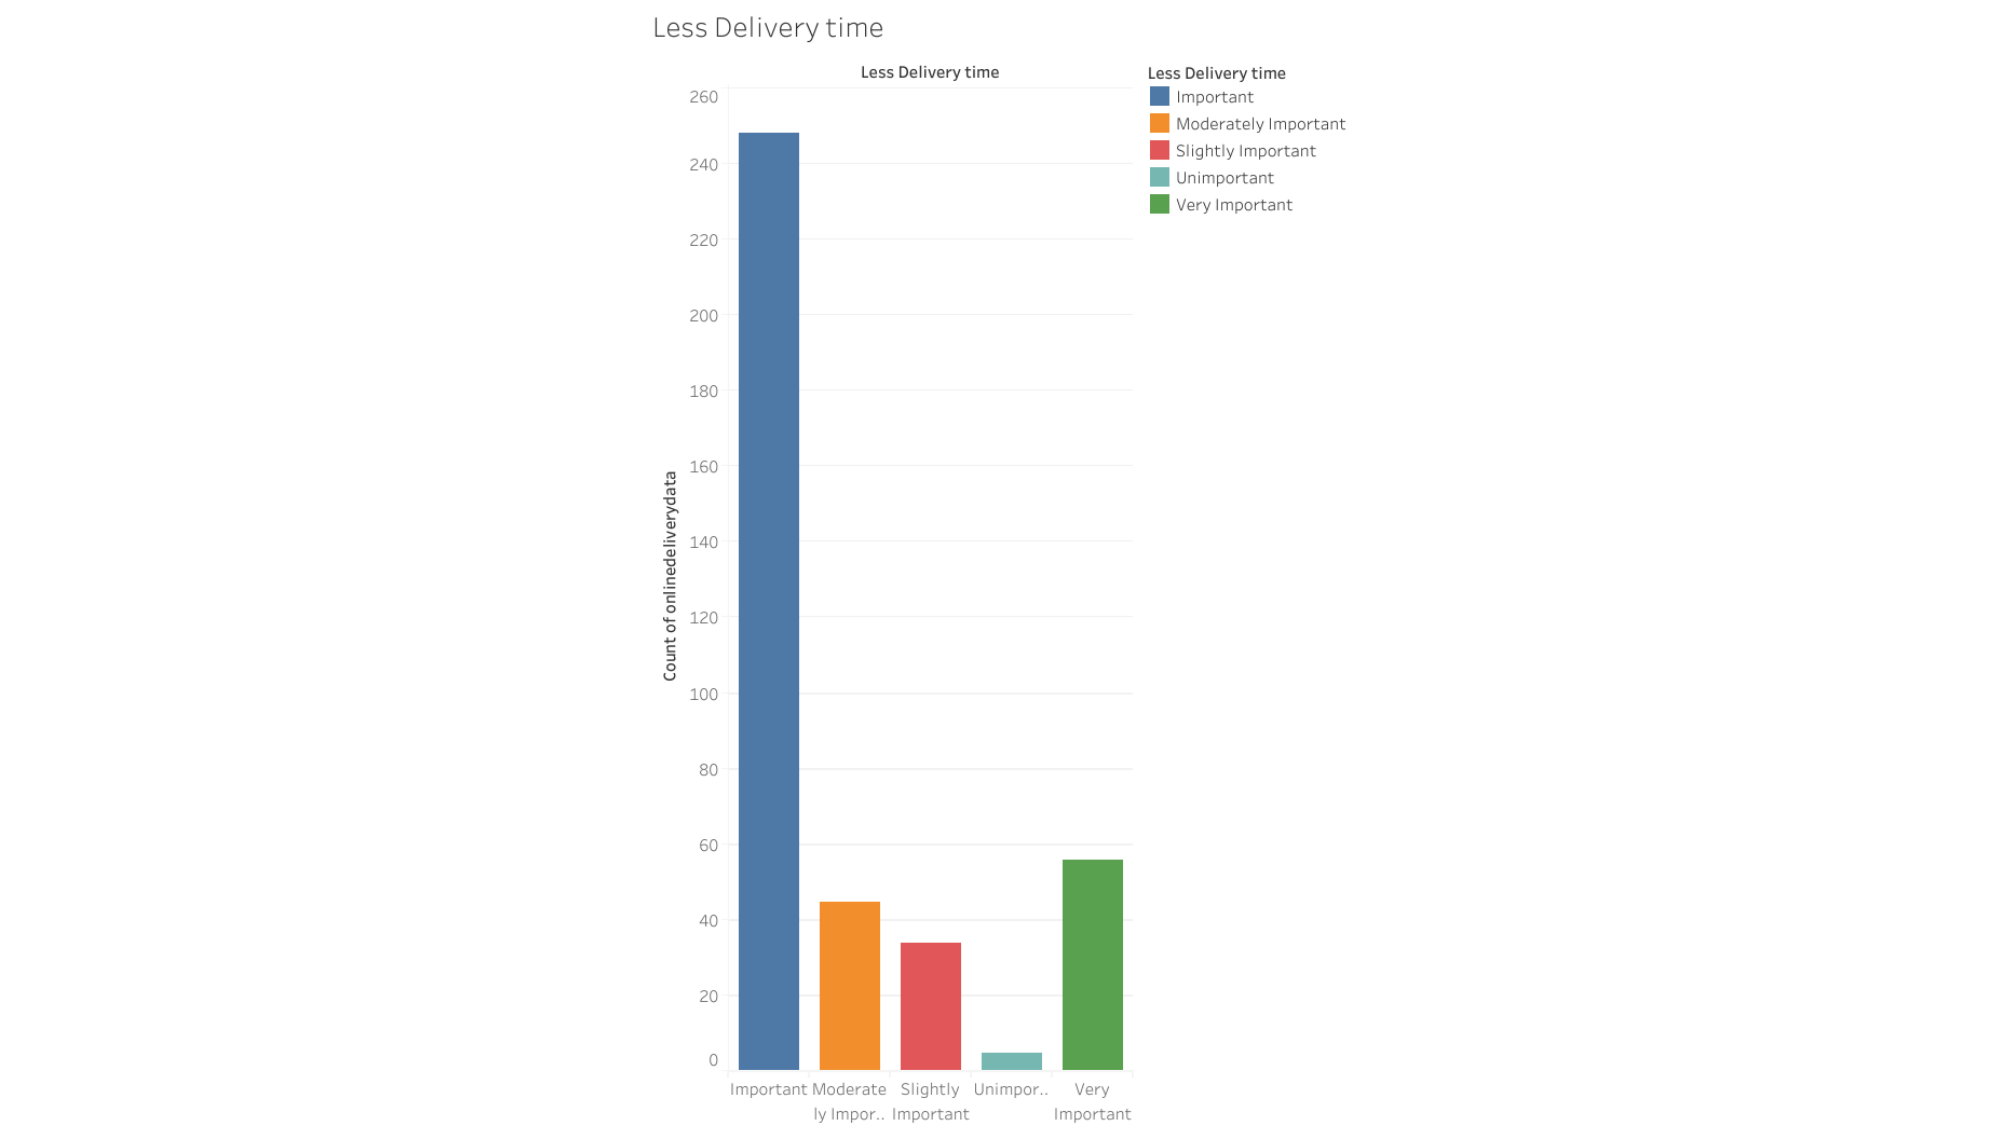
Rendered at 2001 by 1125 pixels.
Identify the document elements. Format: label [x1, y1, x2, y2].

picture [647, 0, 1353, 1125]
